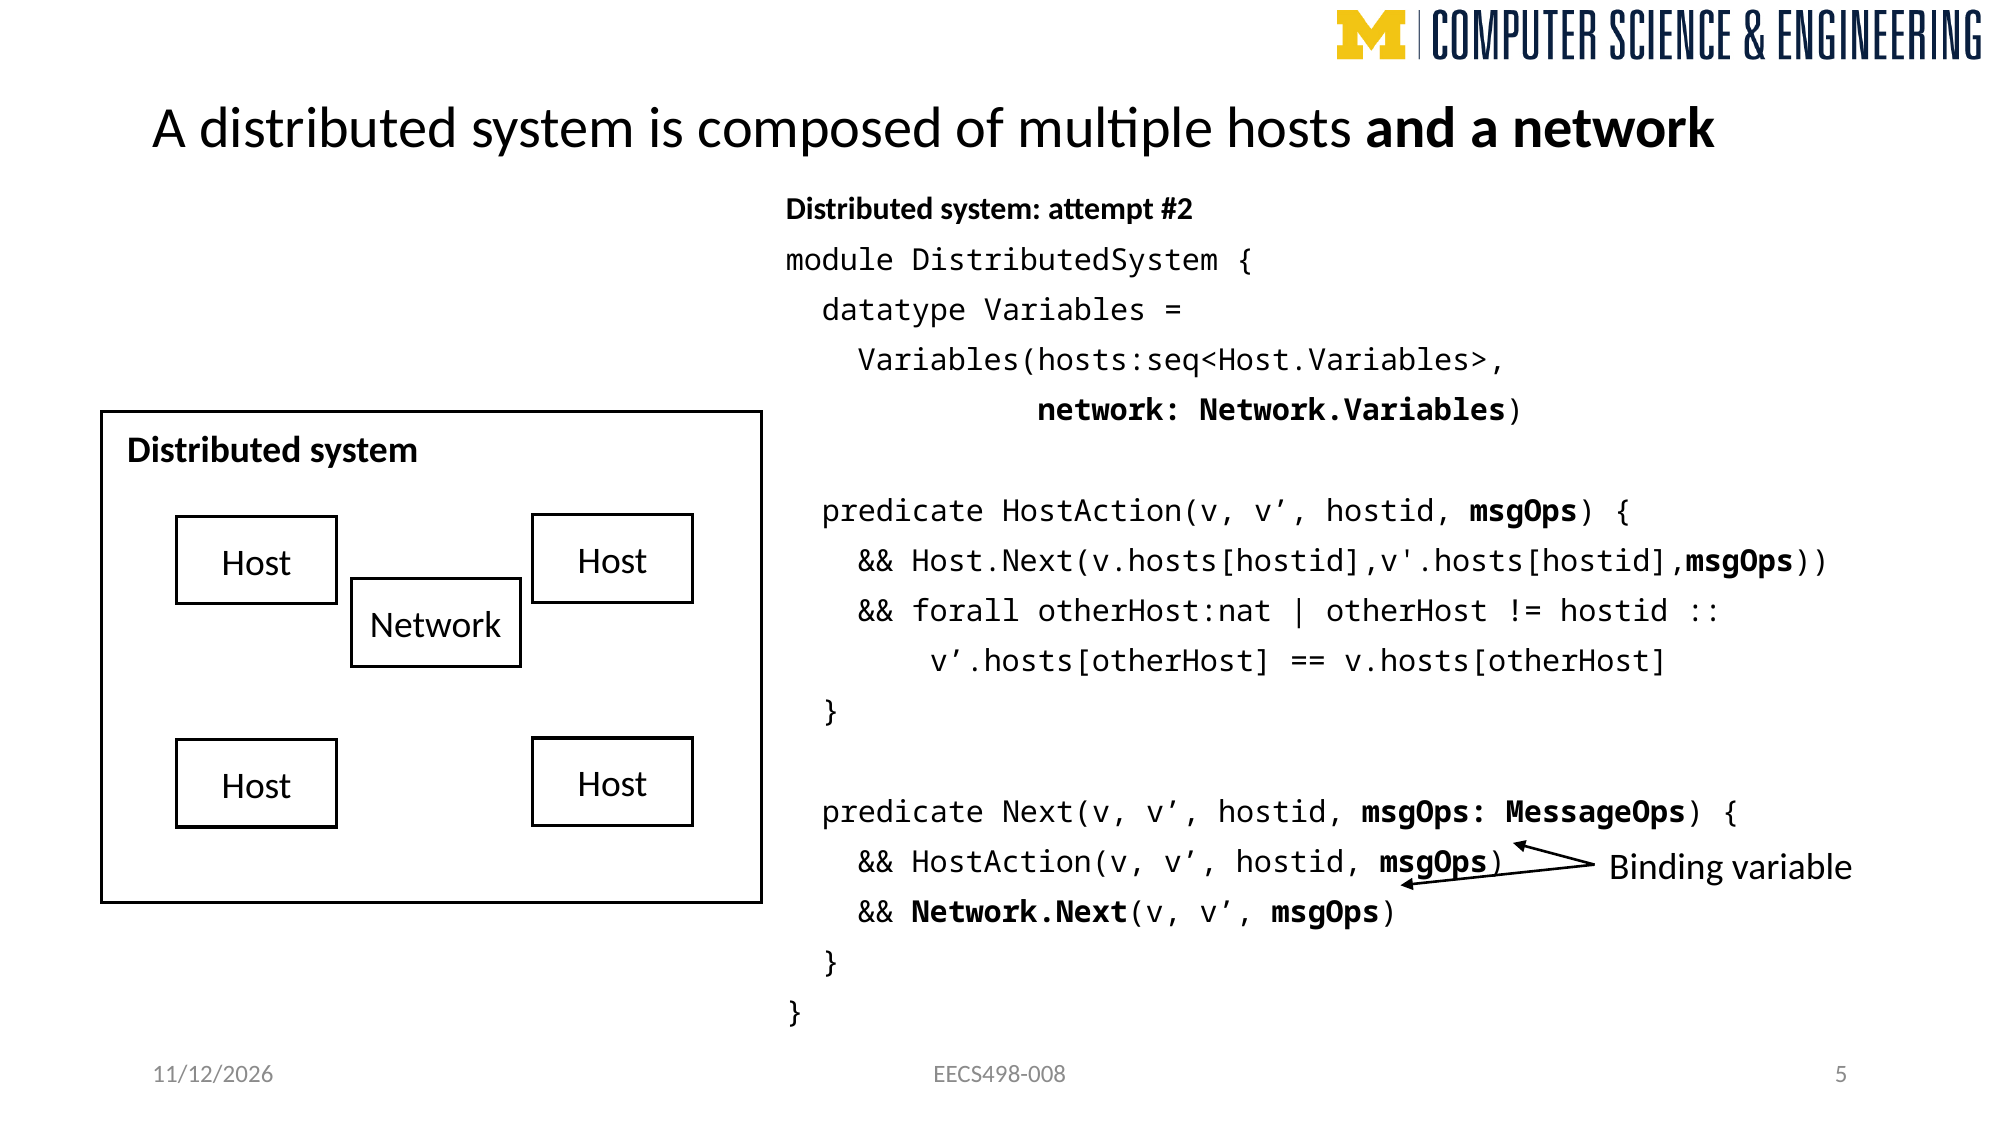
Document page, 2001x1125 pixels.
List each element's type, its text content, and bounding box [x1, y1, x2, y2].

text_box Distributed system: attempt #2 module DistributedSystem { datatype Variables = Variables(hosts:seq<Host.Variables>, network: Network.Variables) predicate HostAction(v, v’, hostid, msgOps) { && Host.Next(v.hosts[hostid],v'.hosts[hostid],msgOps)) && forall otherHost:nat | otherHost != hostid :: v’.hosts[otherHost] == v.hosts[otherHost] } predicate Next(v, v’, hostid, msgOps: MessageOps) { && HostAction(v, v’, hostid, msgOps) && Network.Next(v, v’, msgOps) } } [770, 184, 1981, 1043]
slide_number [137, 1042, 588, 1103]
slide_number 5 [1412, 1043, 1863, 1103]
footer EECS498-008 [662, 1042, 1338, 1103]
picture [1337, 9, 1981, 60]
list A distributed system is composed of multiple hosts and a network [137, 89, 1863, 186]
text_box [1400, 834, 1902, 896]
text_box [101, 411, 762, 903]
